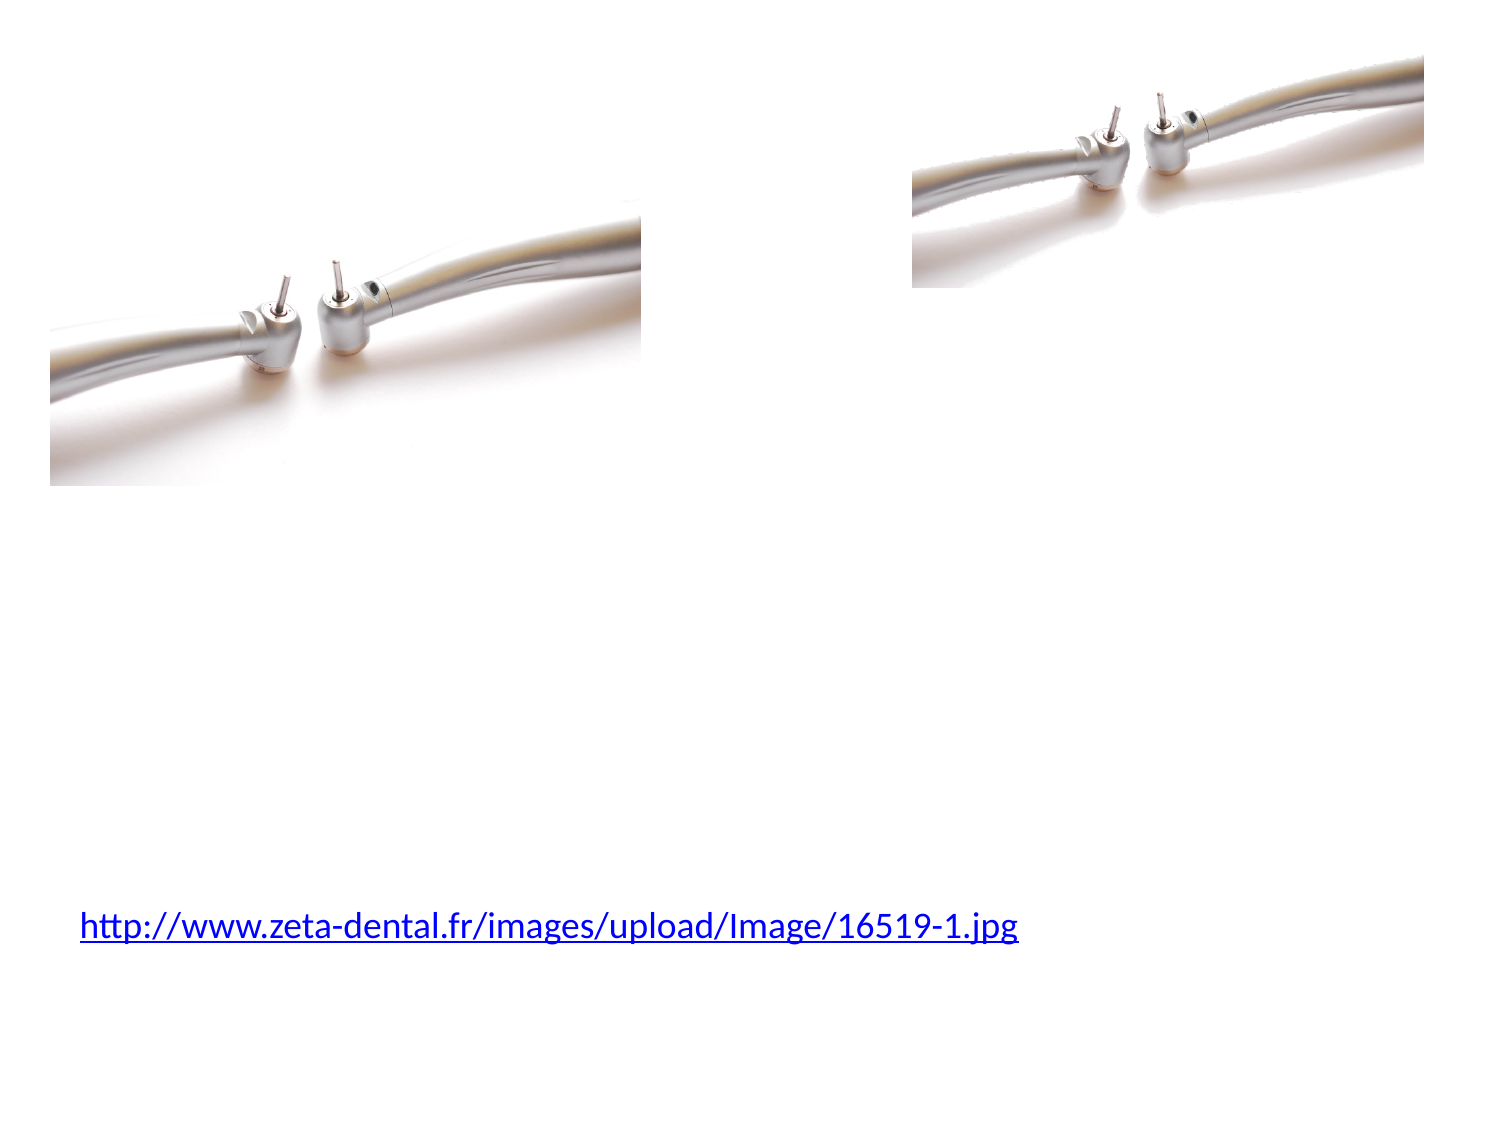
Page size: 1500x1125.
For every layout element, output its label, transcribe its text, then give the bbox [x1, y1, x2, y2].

picture [50, 89, 642, 486]
picture [912, 54, 1424, 288]
text_box http://www.zeta-dental.fr/images/upload/Image/16519-1.jpg [64, 893, 1447, 998]
